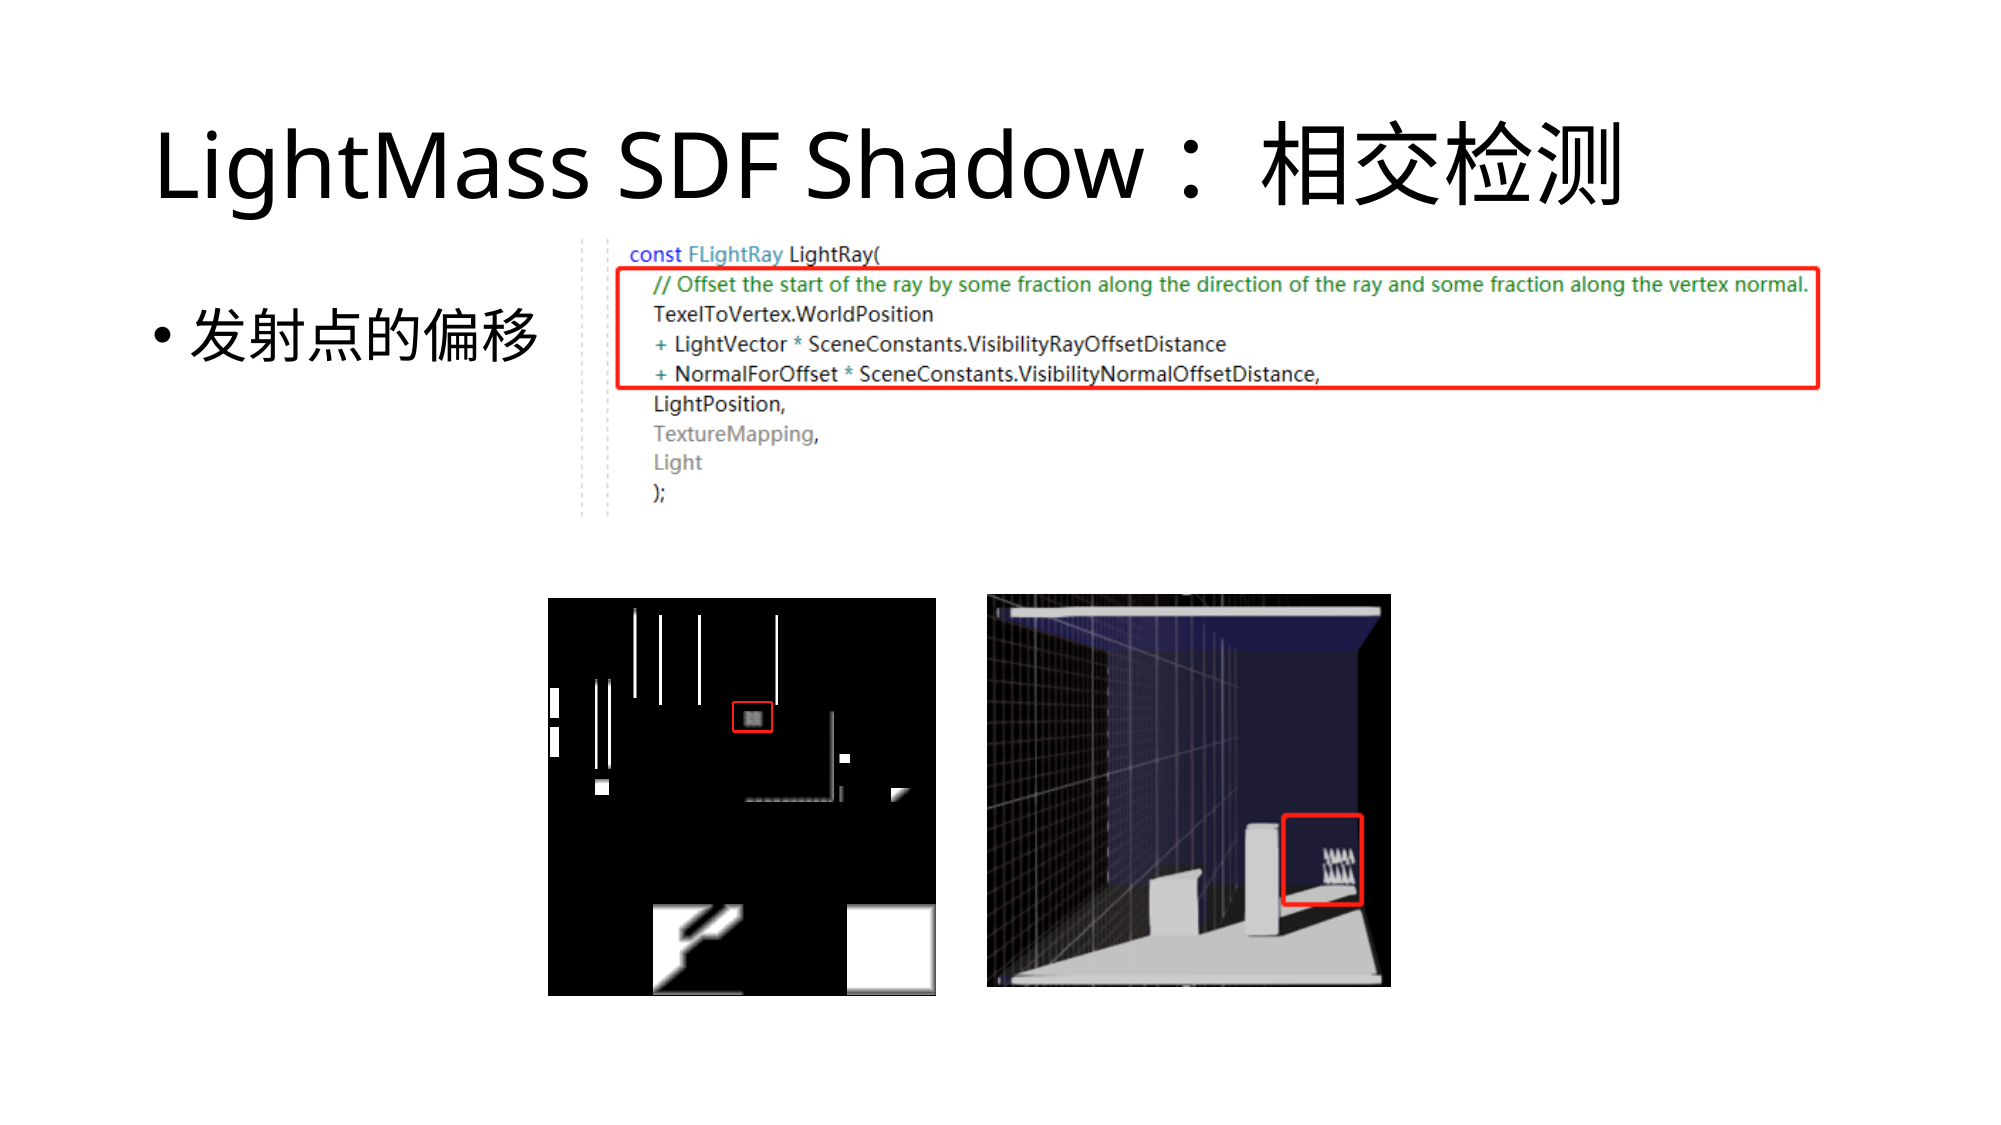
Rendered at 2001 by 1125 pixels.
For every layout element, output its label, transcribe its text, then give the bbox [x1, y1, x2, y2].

list 发射点的偏移 [137, 299, 1863, 1014]
picture [548, 598, 936, 996]
title LightMass SDF Shadow：相交检测 [137, 59, 1863, 278]
picture [987, 594, 1391, 987]
picture [566, 235, 1907, 517]
